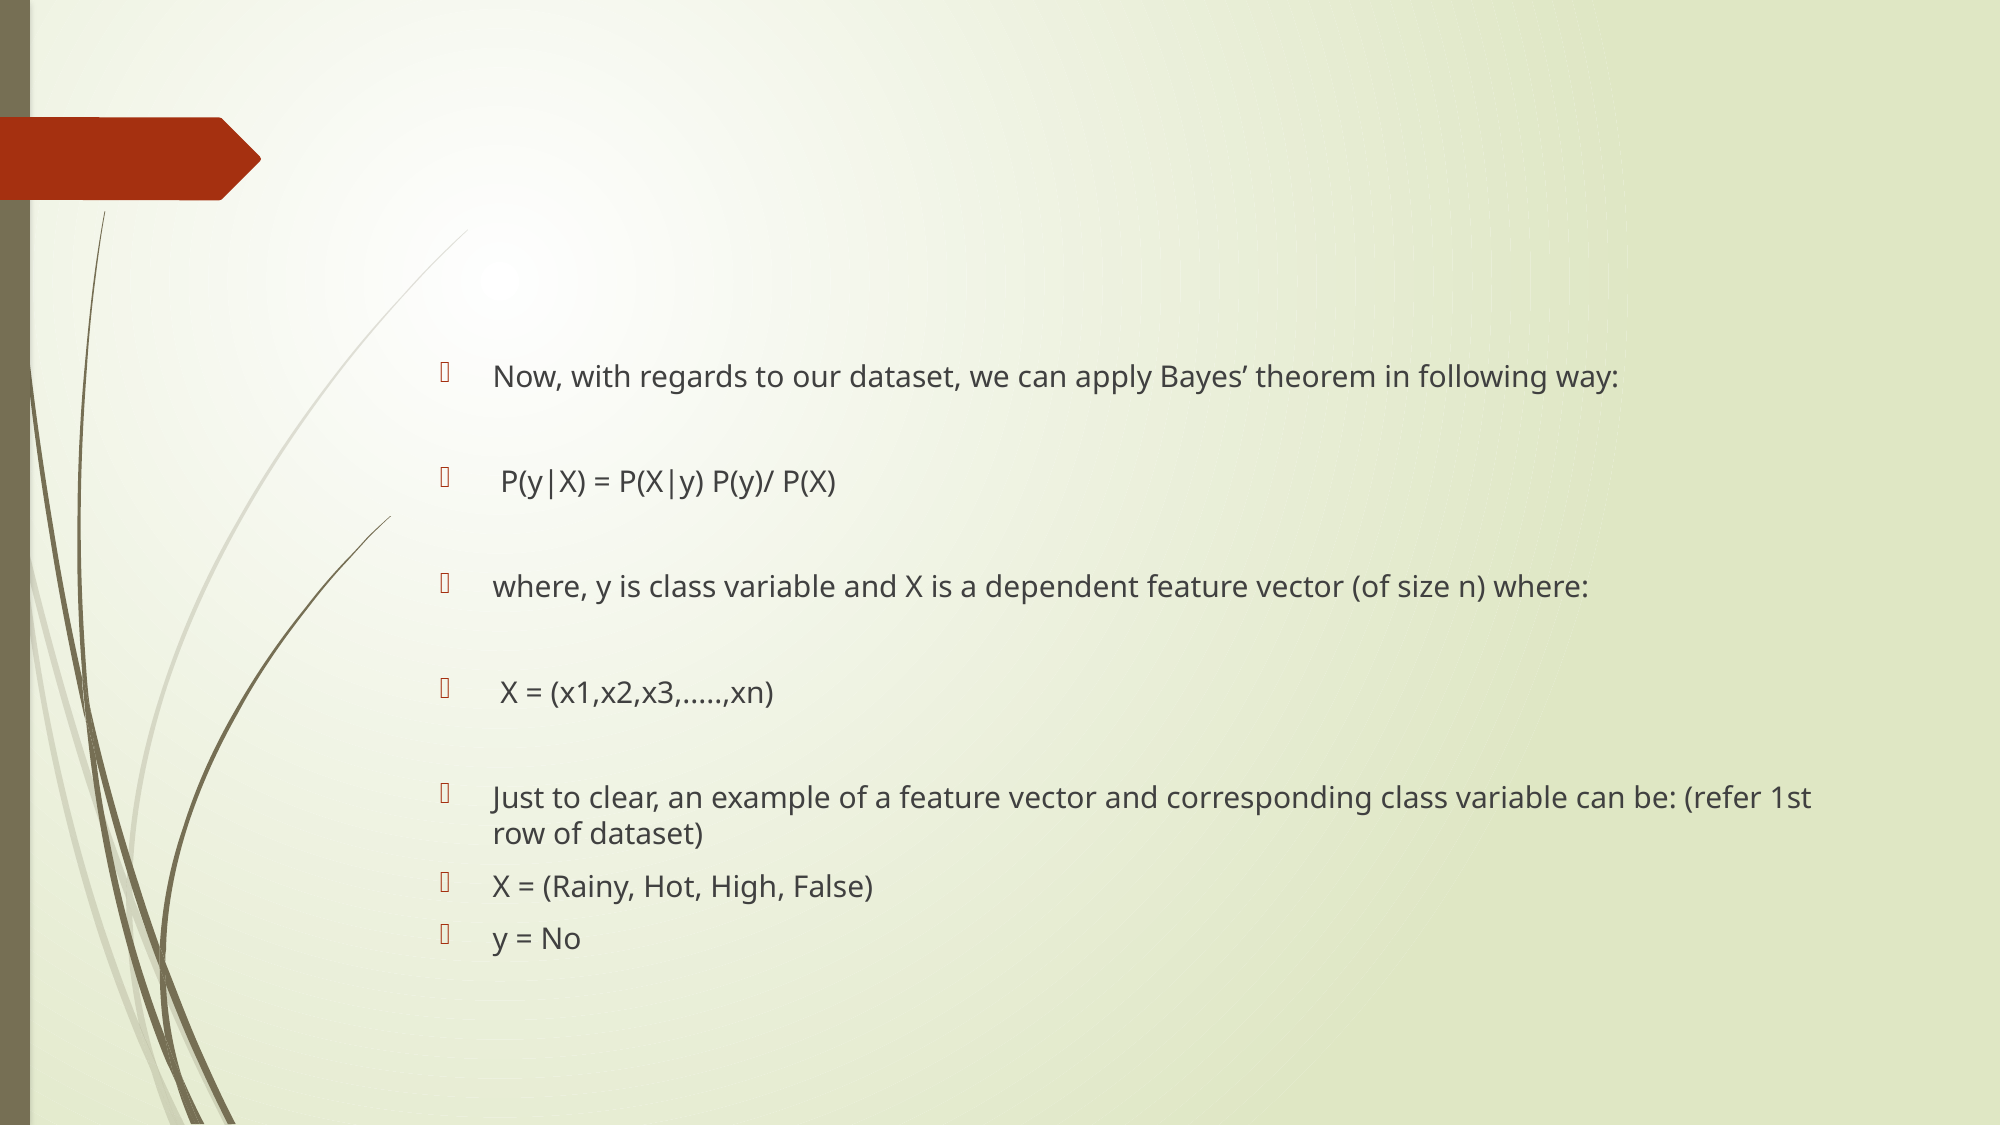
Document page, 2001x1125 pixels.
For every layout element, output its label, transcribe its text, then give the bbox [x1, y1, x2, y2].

list Now, with regards to our dataset, we can apply Bayes’ theorem in following way: P(y|X) = P(X|y) P(y)/ P(X) where, y is class variable and X is a dependent feature vector (of size n) where: X = (x1,x2,x3,.....,xn) Just to clear, an example of a feature vector and corresponding class variable can be: (refer 1st row of dataset) X = (Rainy, Hot, High, False) y = No [424, 350, 1888, 970]
